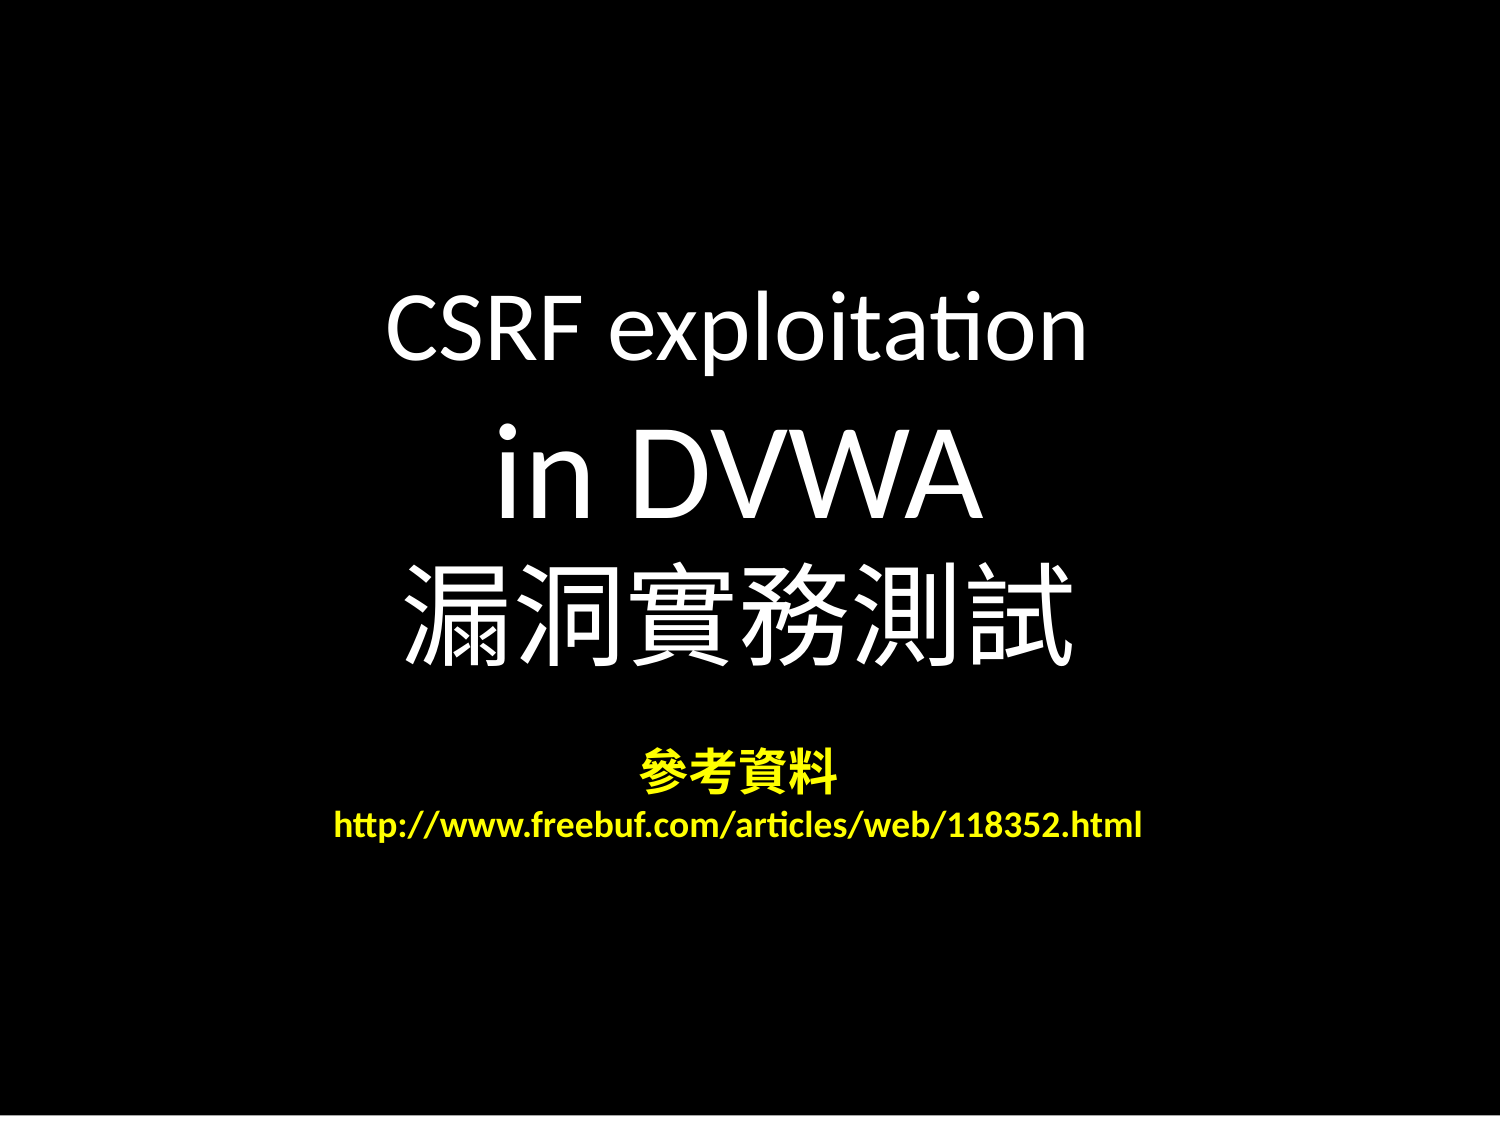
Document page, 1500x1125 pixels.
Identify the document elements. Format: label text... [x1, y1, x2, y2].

text_box CSRF exploitation in DVWA 漏洞實務測試 參考資料 http://www.freebuf.com/articles/web/118352.html [0, 0, 1500, 1117]
